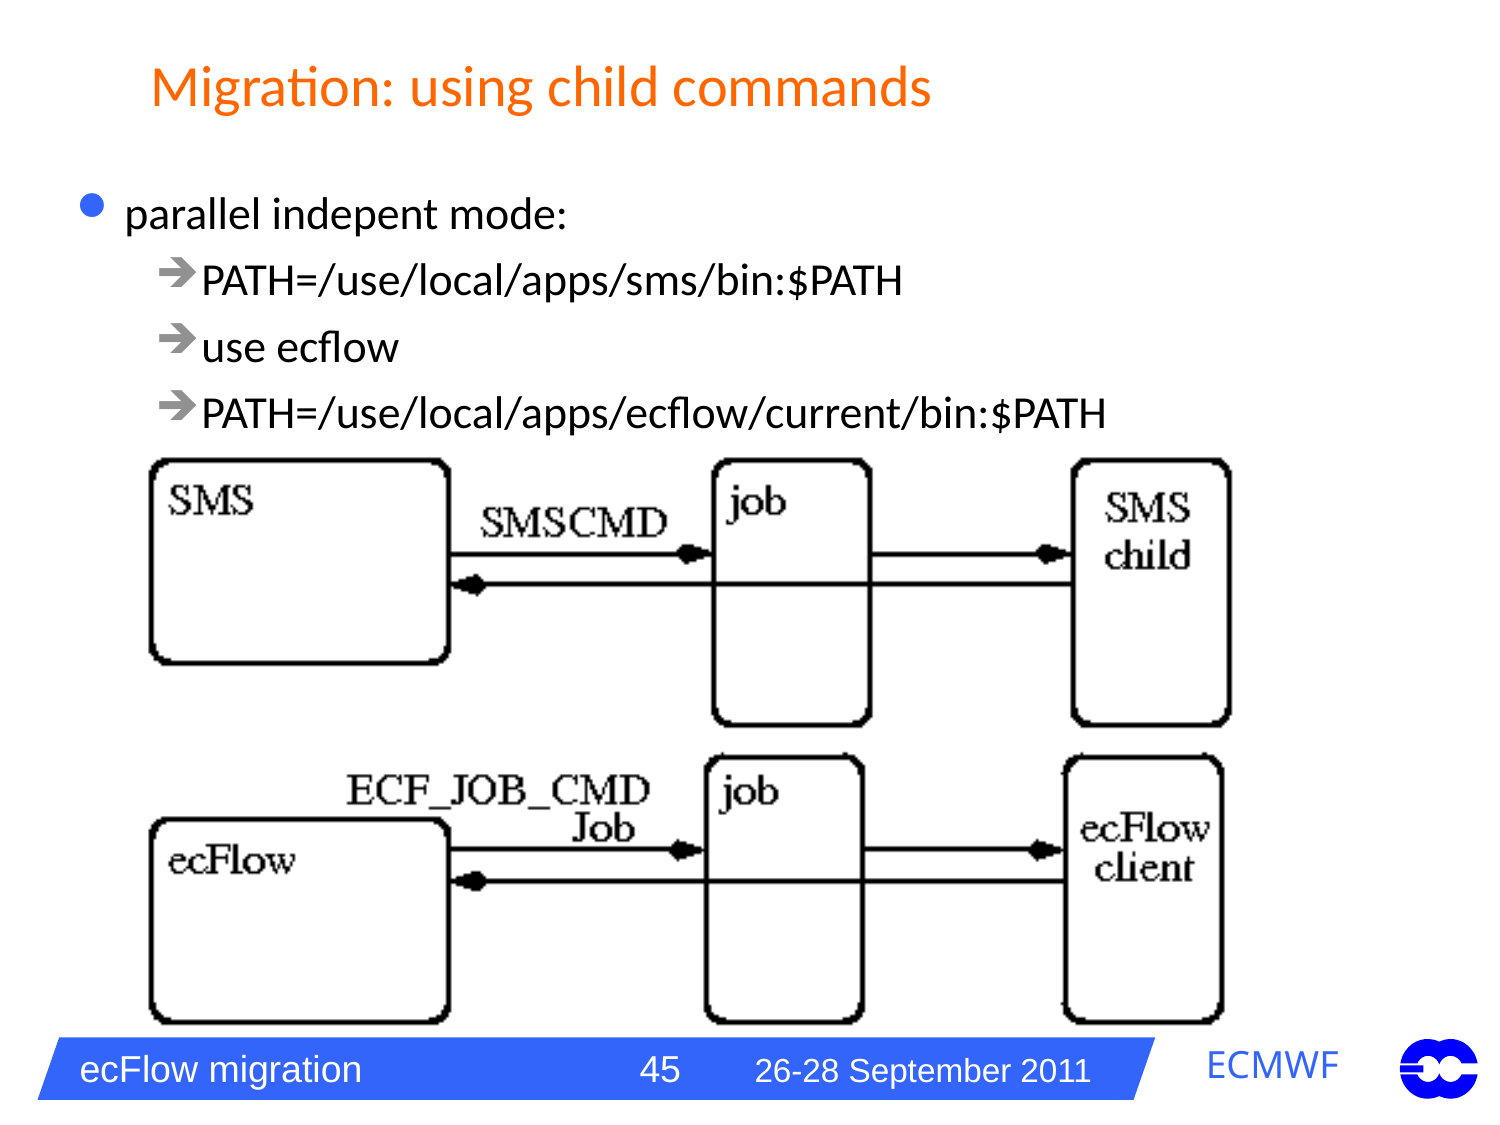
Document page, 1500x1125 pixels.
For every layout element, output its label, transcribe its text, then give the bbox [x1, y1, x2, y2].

picture [147, 455, 1235, 1029]
list parallel indepent mode: PATH=/use/local/apps/sms/bin:$PATH use ecflow PATH=/use/local/apps/ecflow/current/bin:$PATH [76, 184, 1427, 1022]
title Migration: using child commands [135, 14, 1411, 162]
